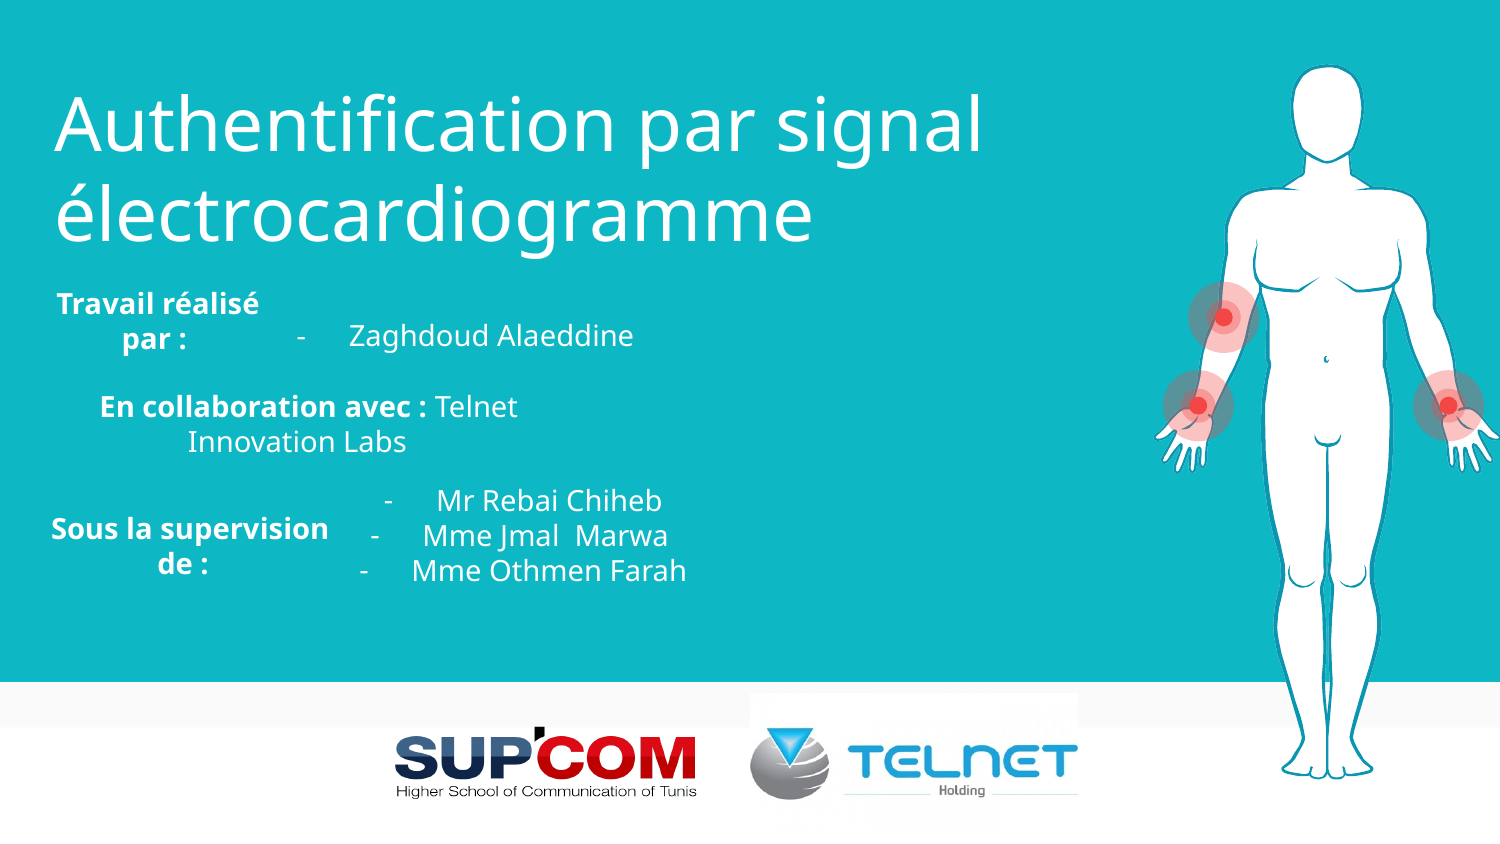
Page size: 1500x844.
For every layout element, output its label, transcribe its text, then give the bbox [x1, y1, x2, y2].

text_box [1152, 63, 1500, 780]
picture [364, 693, 723, 834]
title Authentification par signal électrocardiogramme [39, 80, 1147, 272]
title Sous la supervision de : [16, 524, 365, 596]
title Travail réalisé par : [25, 298, 291, 371]
title Mr Rebai Chiheb Mme Jmal Marwa Mme Othmen Farah [310, 565, 714, 637]
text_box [1187, 281, 1260, 354]
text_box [1412, 369, 1485, 442]
title Zaghdoud Alaeddine [258, 331, 663, 403]
picture [749, 693, 1078, 834]
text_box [1162, 369, 1235, 442]
title En collaboration avec : Telnet Innovation Labs [0, 402, 595, 474]
